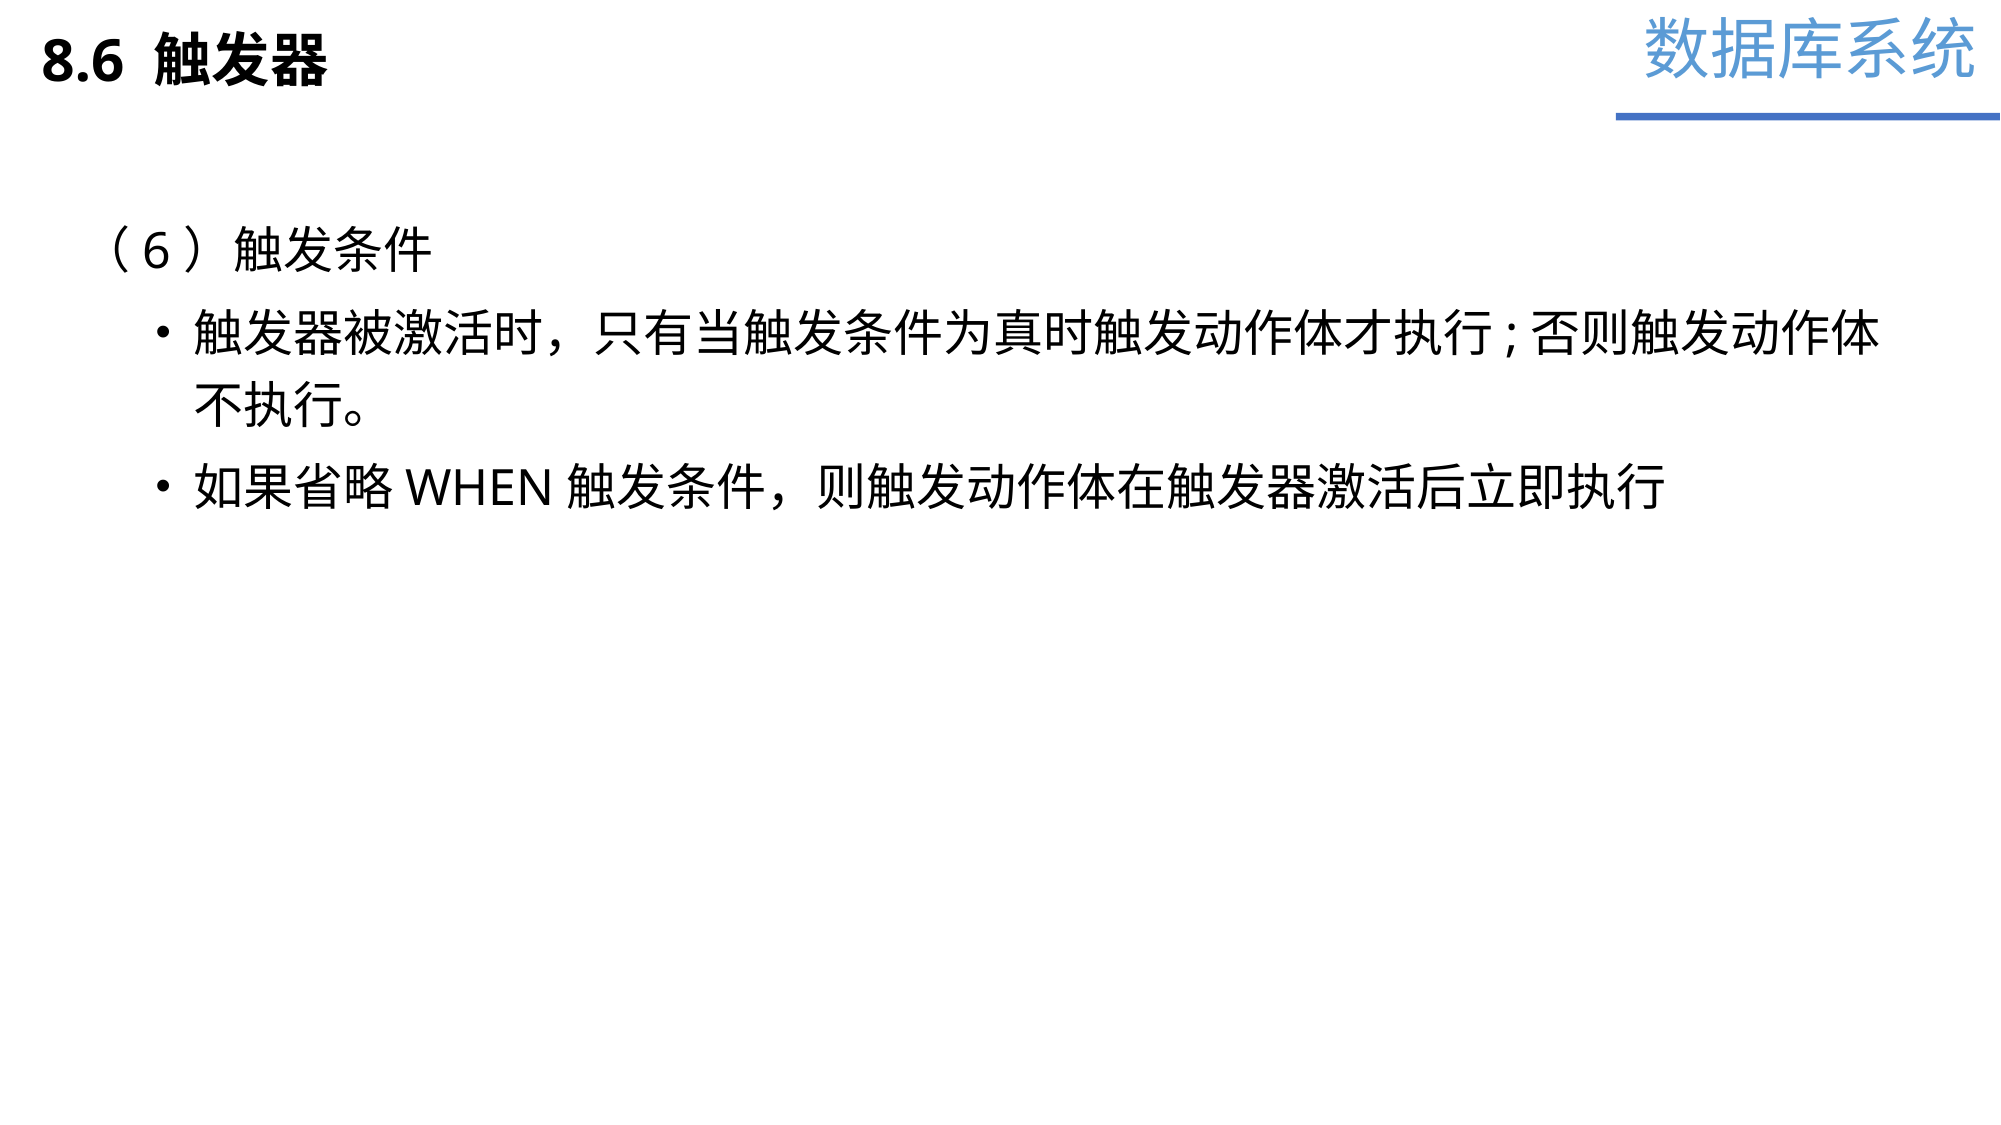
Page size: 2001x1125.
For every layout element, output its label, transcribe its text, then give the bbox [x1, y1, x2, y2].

text_box 8.6 触发器 [26, 15, 360, 101]
text_box [1615, 112, 2000, 121]
text_box 数据库系统 [1629, 0, 1993, 95]
text_box （6）触发条件 触发器被激活时，只有当触发条件为真时触发动作体才执行;否则触发动作体不执行。 如果省略WHEN触发条件，则触发动作体在触发器激活后立即执行 [65, 169, 1935, 525]
